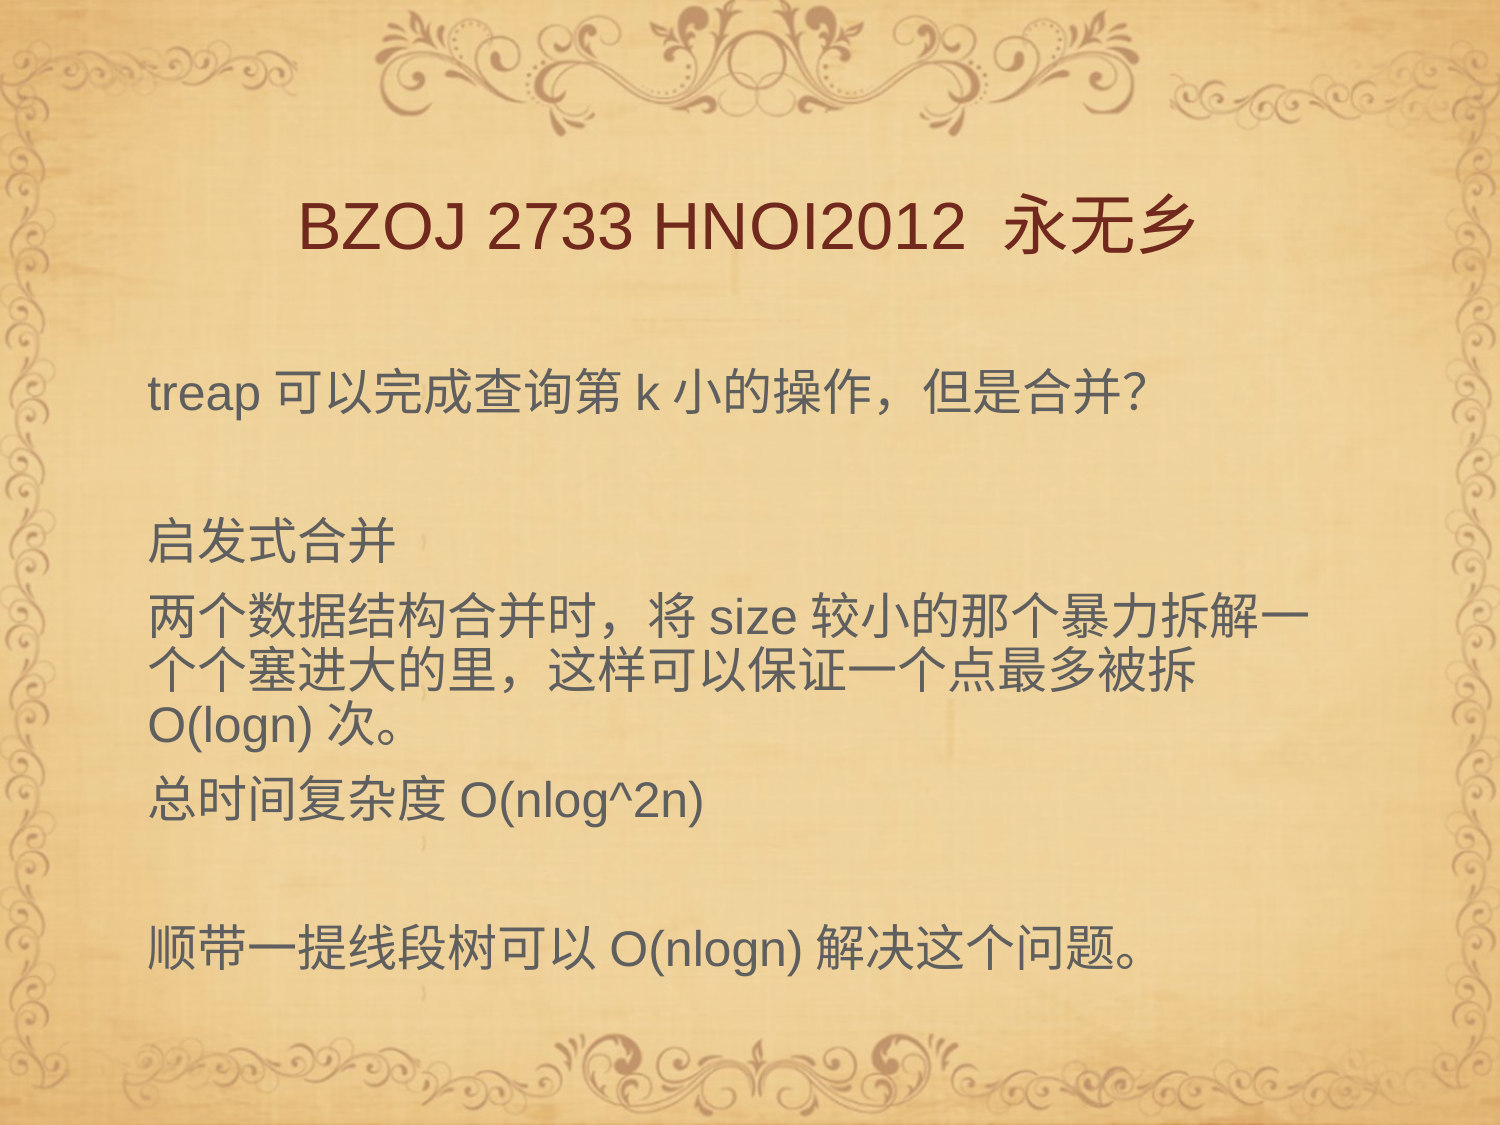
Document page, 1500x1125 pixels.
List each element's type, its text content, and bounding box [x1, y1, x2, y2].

list treap可以完成查询第k小的操作，但是合并？ 启发式合并 两个数据结构合并时，将size较小的那个暴力拆解一个个塞进大的里，这样可以保证一个点最多被拆O(logn)次。 总时间复杂度O(nlog^2n) 顺带一提线段树可以O(nlogn)解决这个问题。 [132, 359, 1368, 1030]
title BZOJ 2733 HNOI2012 永无乡 [102, 159, 1398, 297]
